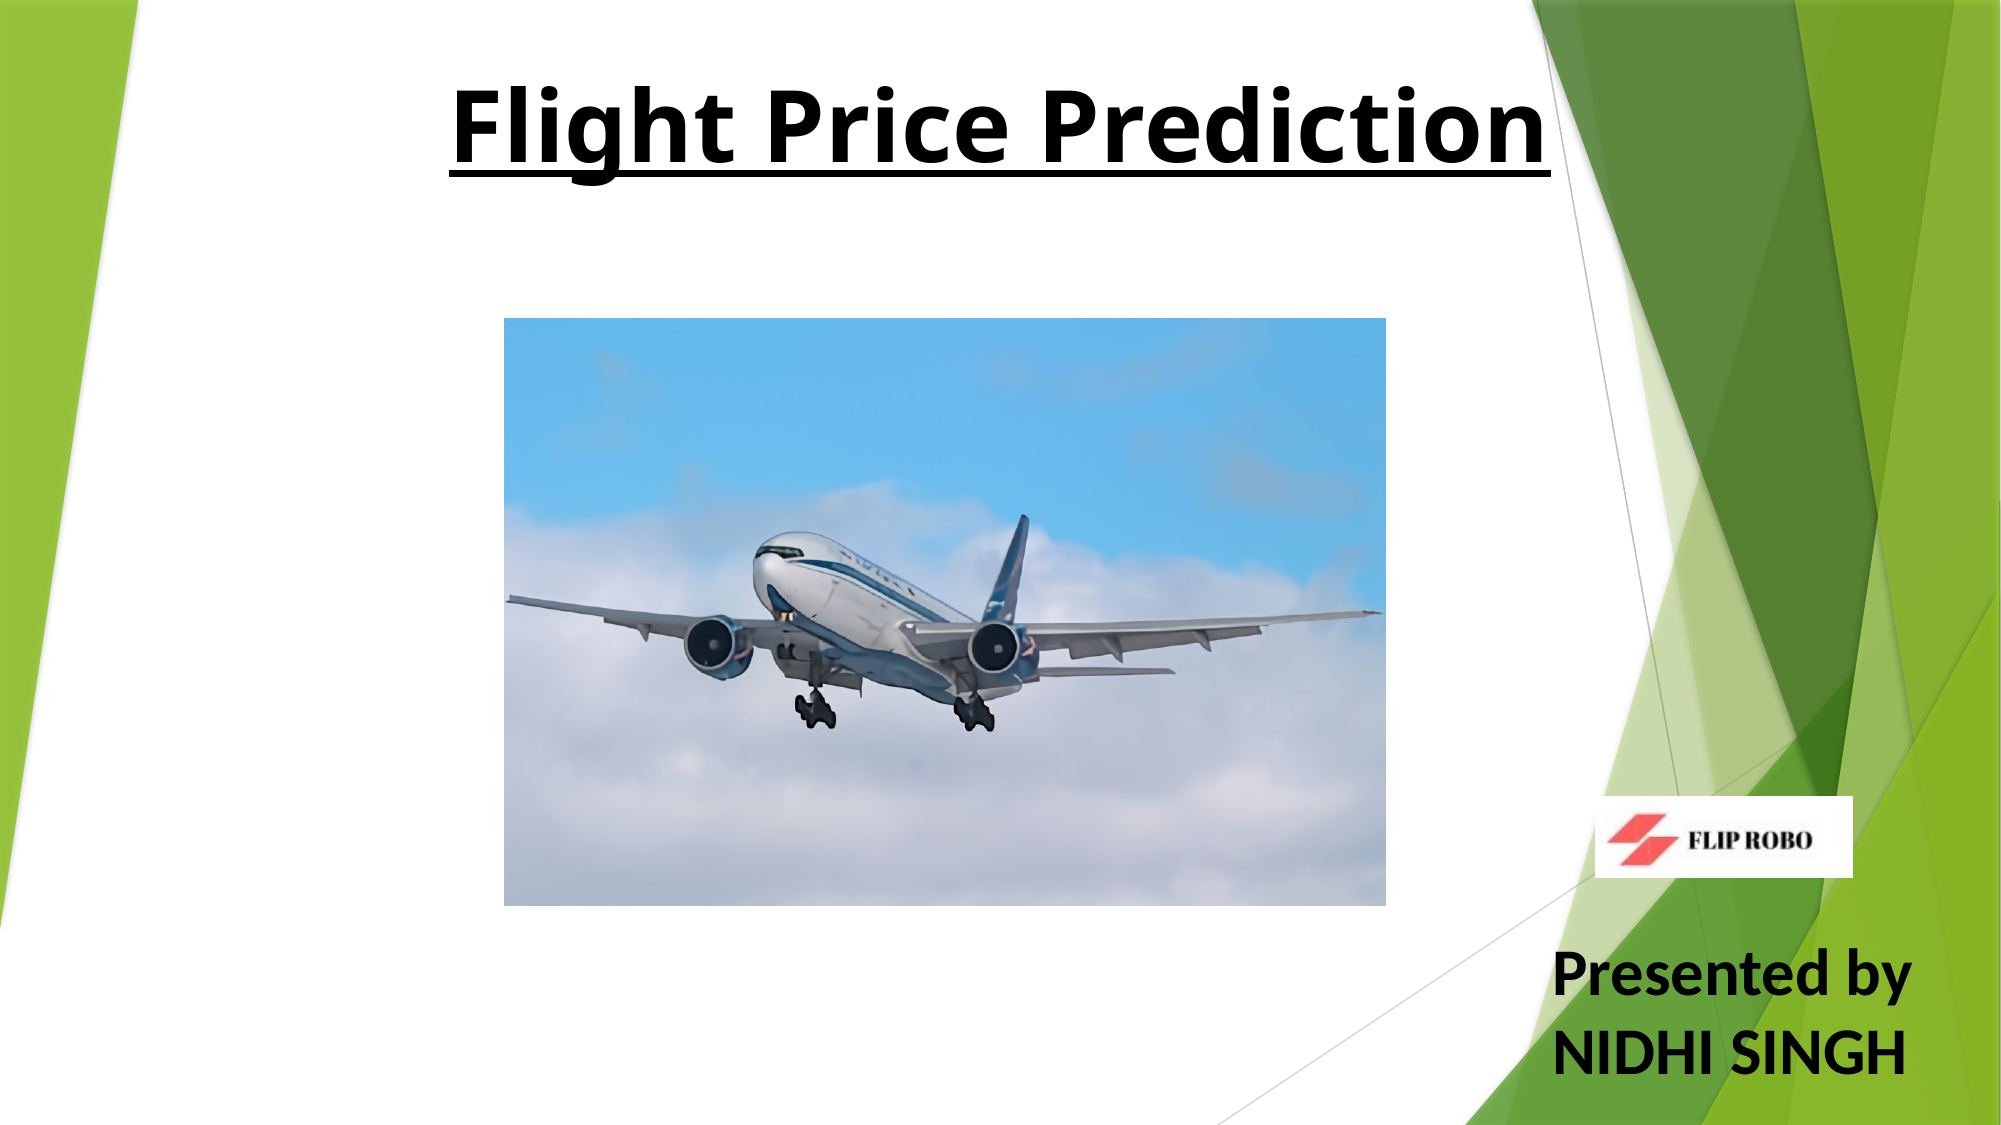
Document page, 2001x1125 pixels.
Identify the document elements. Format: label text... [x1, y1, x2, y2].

text_box Flight Price Prediction [84, 55, 1916, 235]
picture [1594, 796, 1854, 879]
picture [503, 317, 1387, 907]
text_box Presented by NIDHI SINGH [1537, 921, 2000, 1096]
